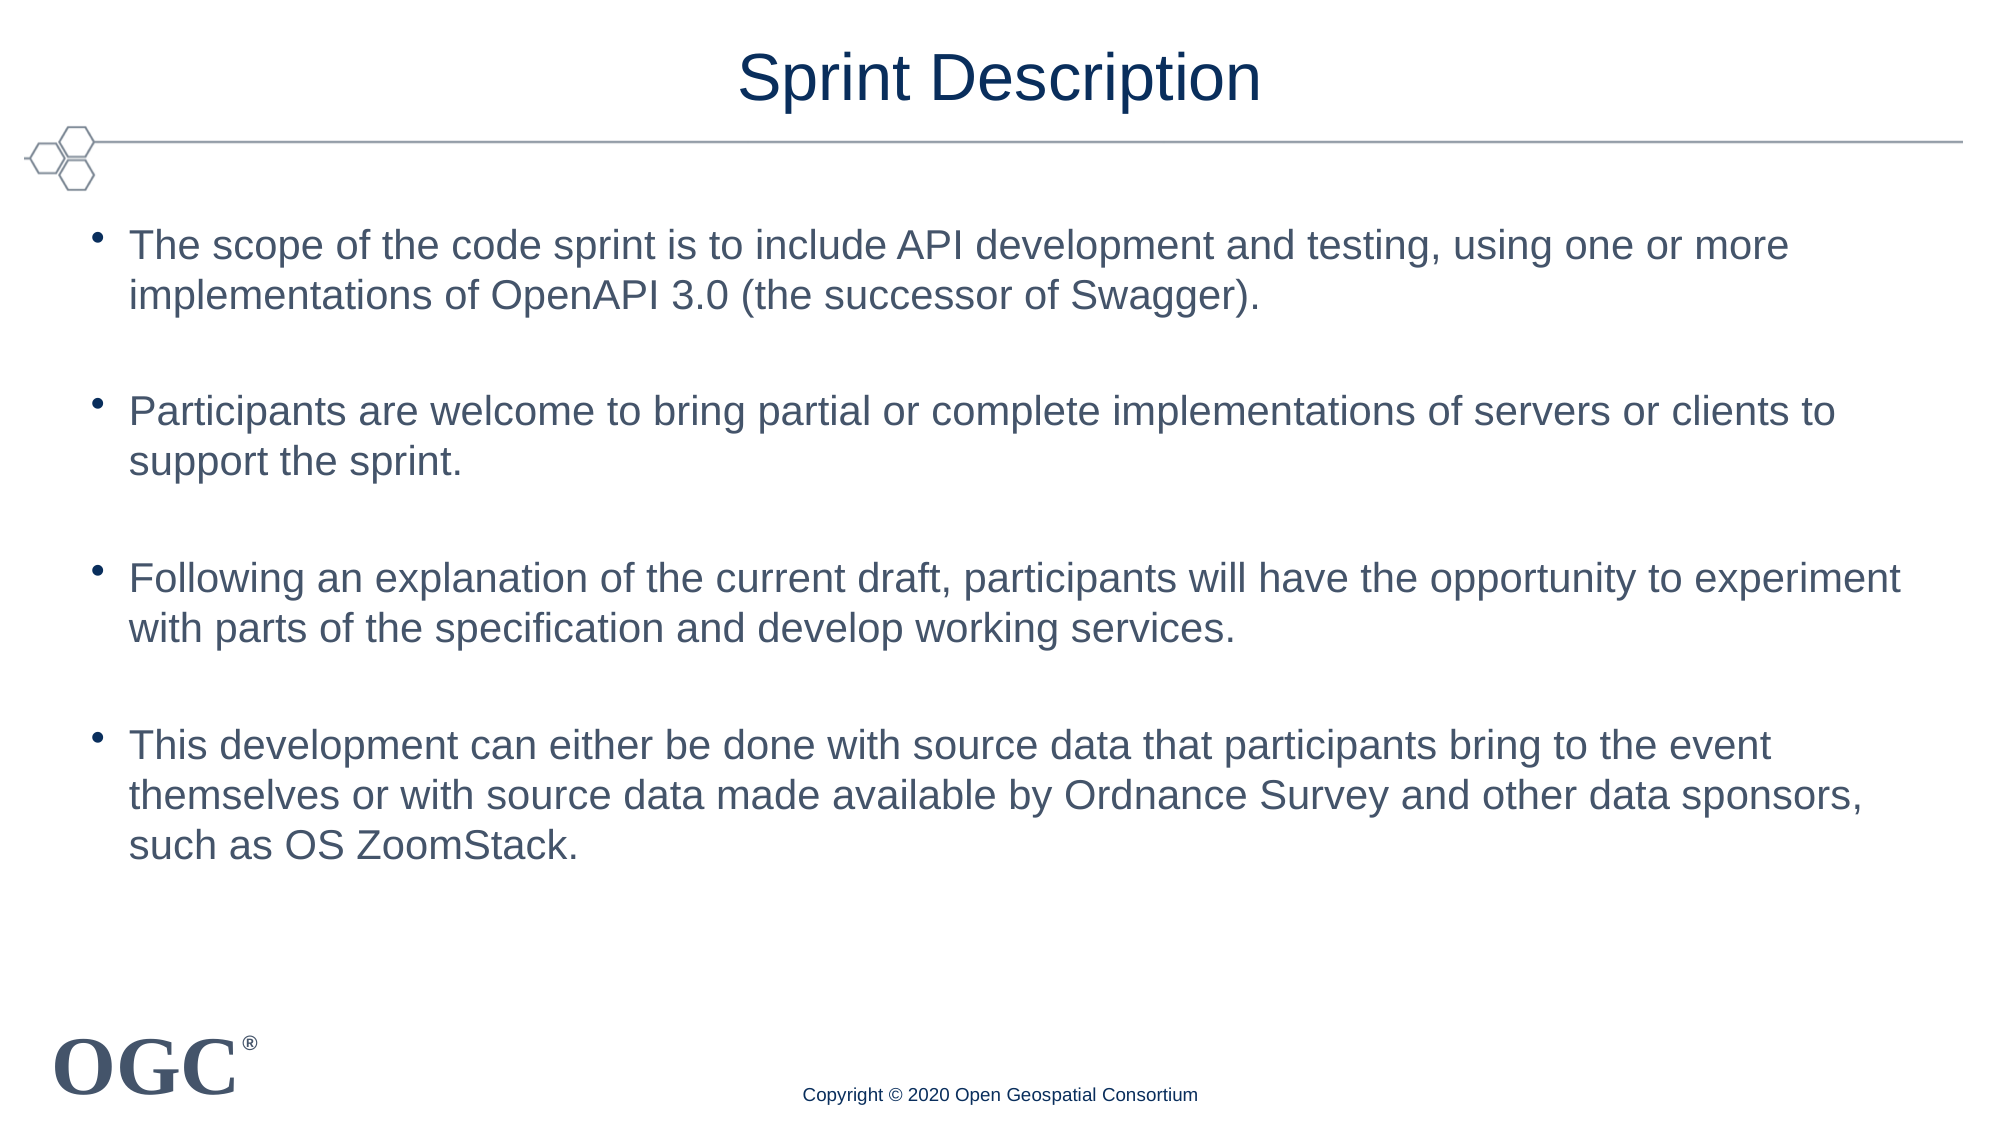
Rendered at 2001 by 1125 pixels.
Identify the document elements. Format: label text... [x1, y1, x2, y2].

list The scope of the code sprint is to include API development and testing, using one or more implementations of OpenAPI 3.0 (the successor of Swagger). Participants are welcome to bring partial or complete implementations of servers or clients to support the sprint. Following an explanation of the current draft, participants will have the opportunity to experiment with parts of the specification and develop working services. This development can either be done with source data that participants bring to the event themselves or with source data made available by Ordnance Survey and other data sponsors, such as OS ZoomStack. [75, 209, 1926, 1013]
picture [24, 125, 1963, 192]
footer Copyright © 2020 Open Geospatial Consortium [649, 1074, 1351, 1113]
title Sprint Description [50, 22, 1951, 136]
